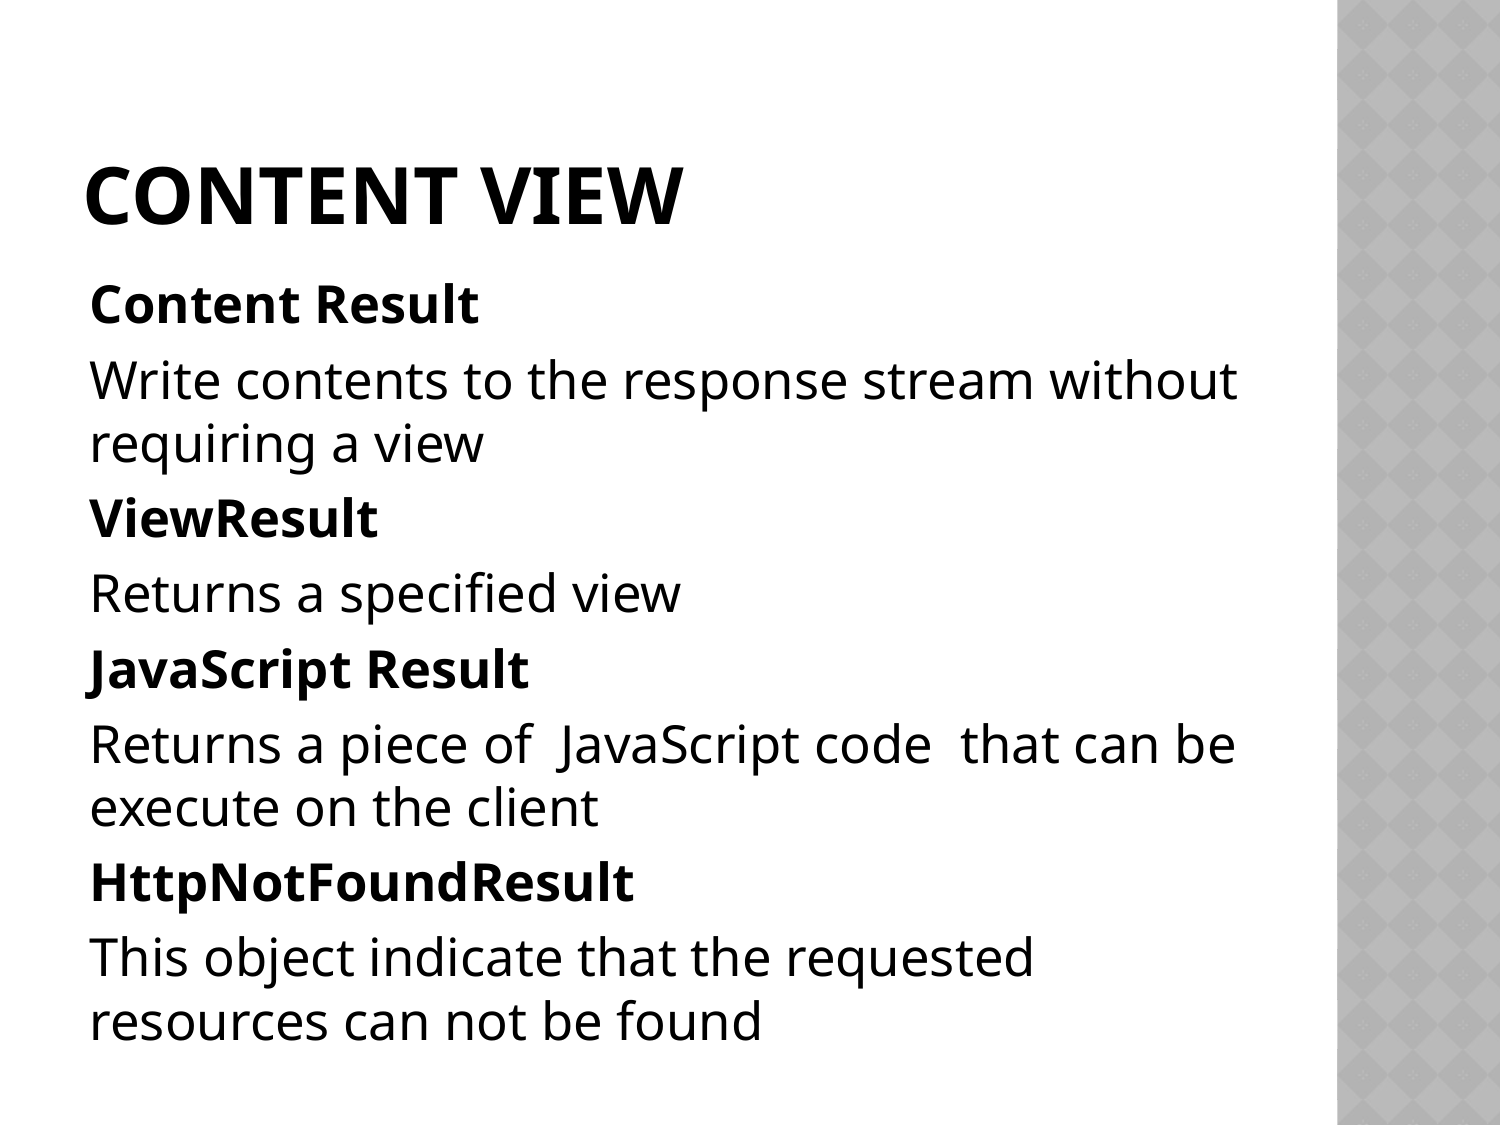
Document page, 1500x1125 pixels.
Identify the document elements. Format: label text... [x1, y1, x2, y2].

title Content View [75, 52, 1263, 240]
list Content Result Write contents to the response stream without requiring a view ViewResult Returns a specified view JavaScript Result Returns a piece of JavaScript code that can be execute on the client HttpNotFoundResult This object indicate that the requested resources can not be found [75, 264, 1263, 1059]
